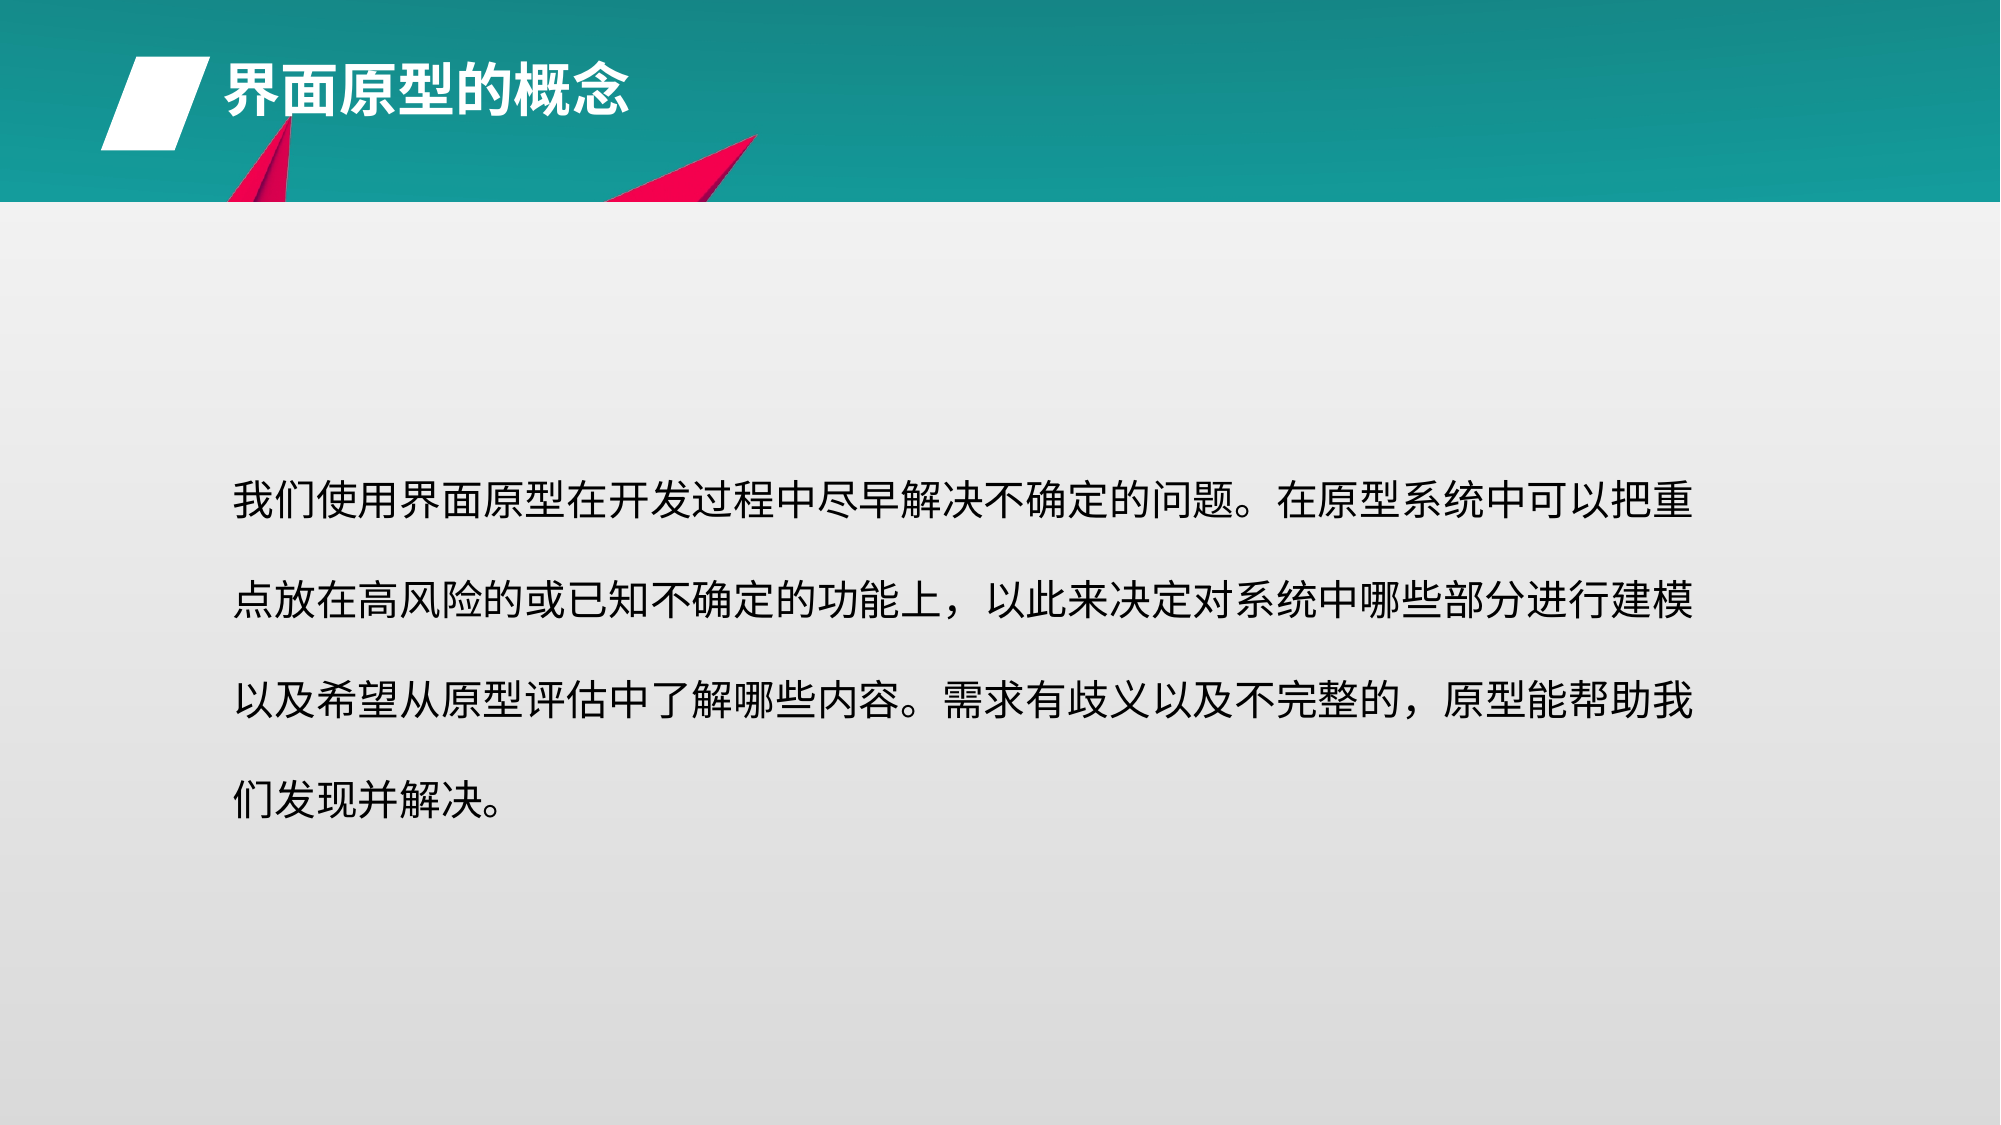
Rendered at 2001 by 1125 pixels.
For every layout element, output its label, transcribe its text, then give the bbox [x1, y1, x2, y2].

list 界面原型的概念 [207, 54, 717, 130]
text_box 我们使用界面原型在开发过程中尽早解决不确定的问题。在原型系统中可以把重点放在高风险的或已知不确定的功能上，以此来决定对系统中哪些部分进行建模以及希望从原型评估中了解哪些内容。需求有歧义以及不完整的，原型能帮助我们发现并解决。 [217, 416, 1732, 832]
picture [0, 0, 2000, 202]
